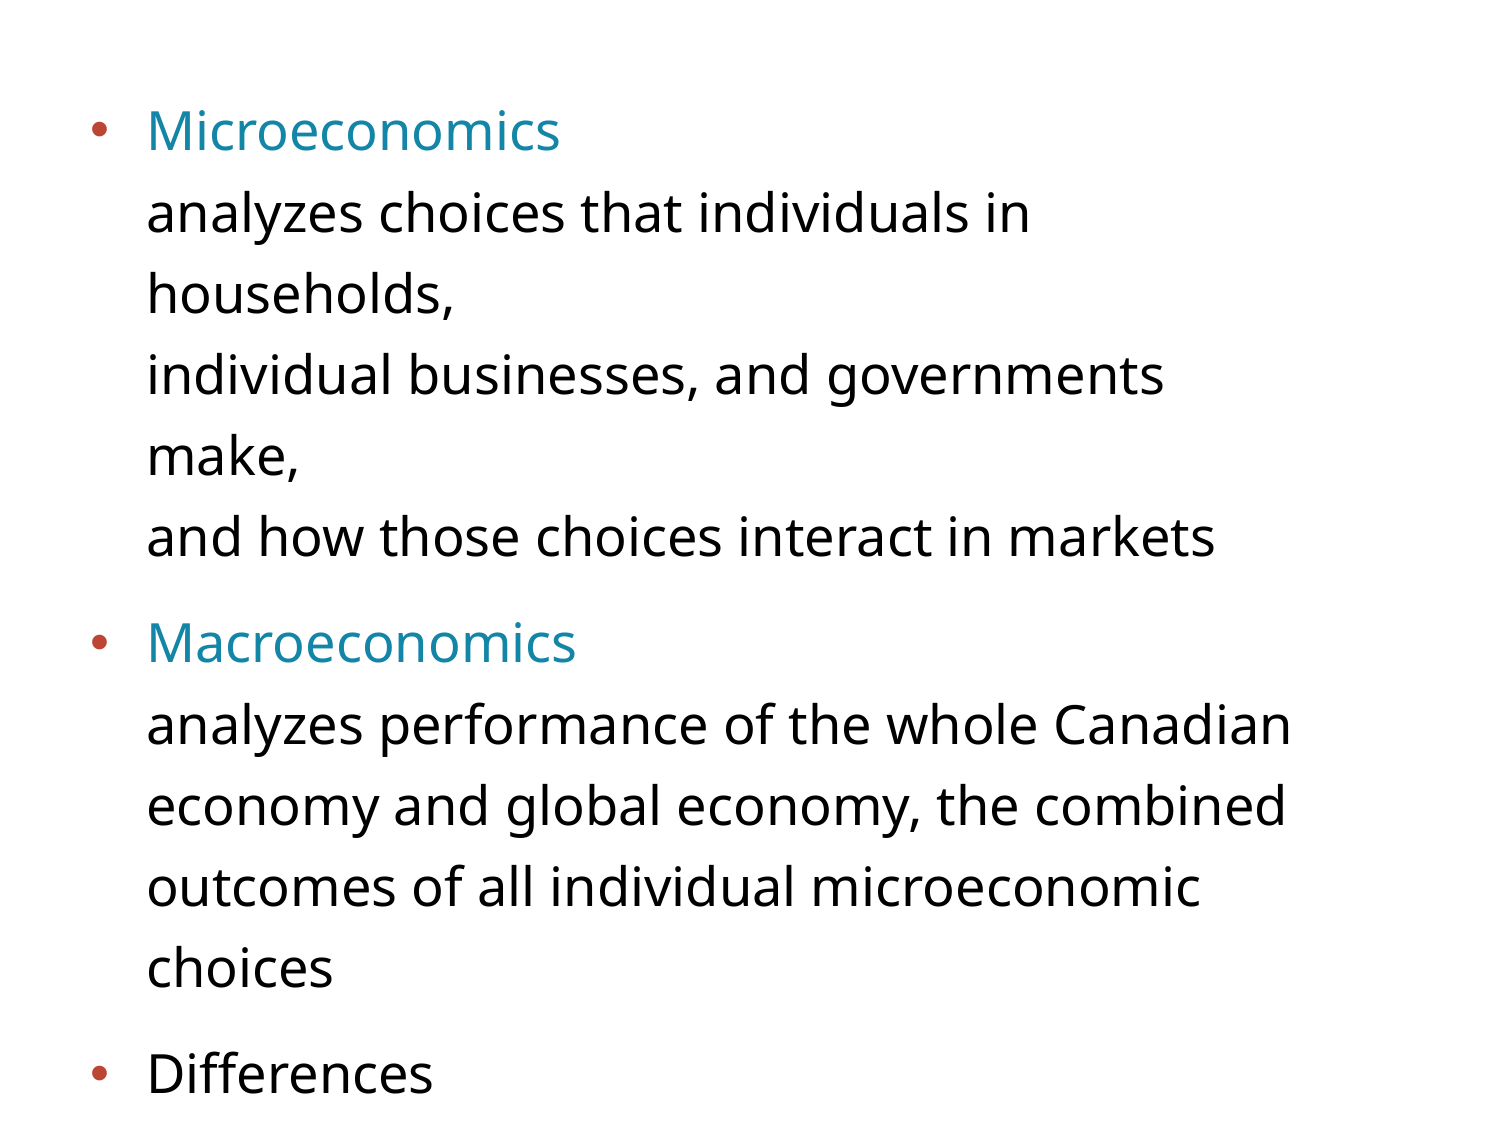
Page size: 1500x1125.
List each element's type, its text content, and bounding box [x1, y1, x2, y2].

list Microeconomics analyzes choices that individuals in households, individual businesses, and governments make, and how those choices interact in markets Macroeconomics analyzes performance of the whole Canadian economy and global economy, the combined outcomes of all individual microeconomic choices Differences Trees (micro) versus forest (macro) Smart choices for you (micro) versus all (macro) ? [75, 72, 1325, 1089]
